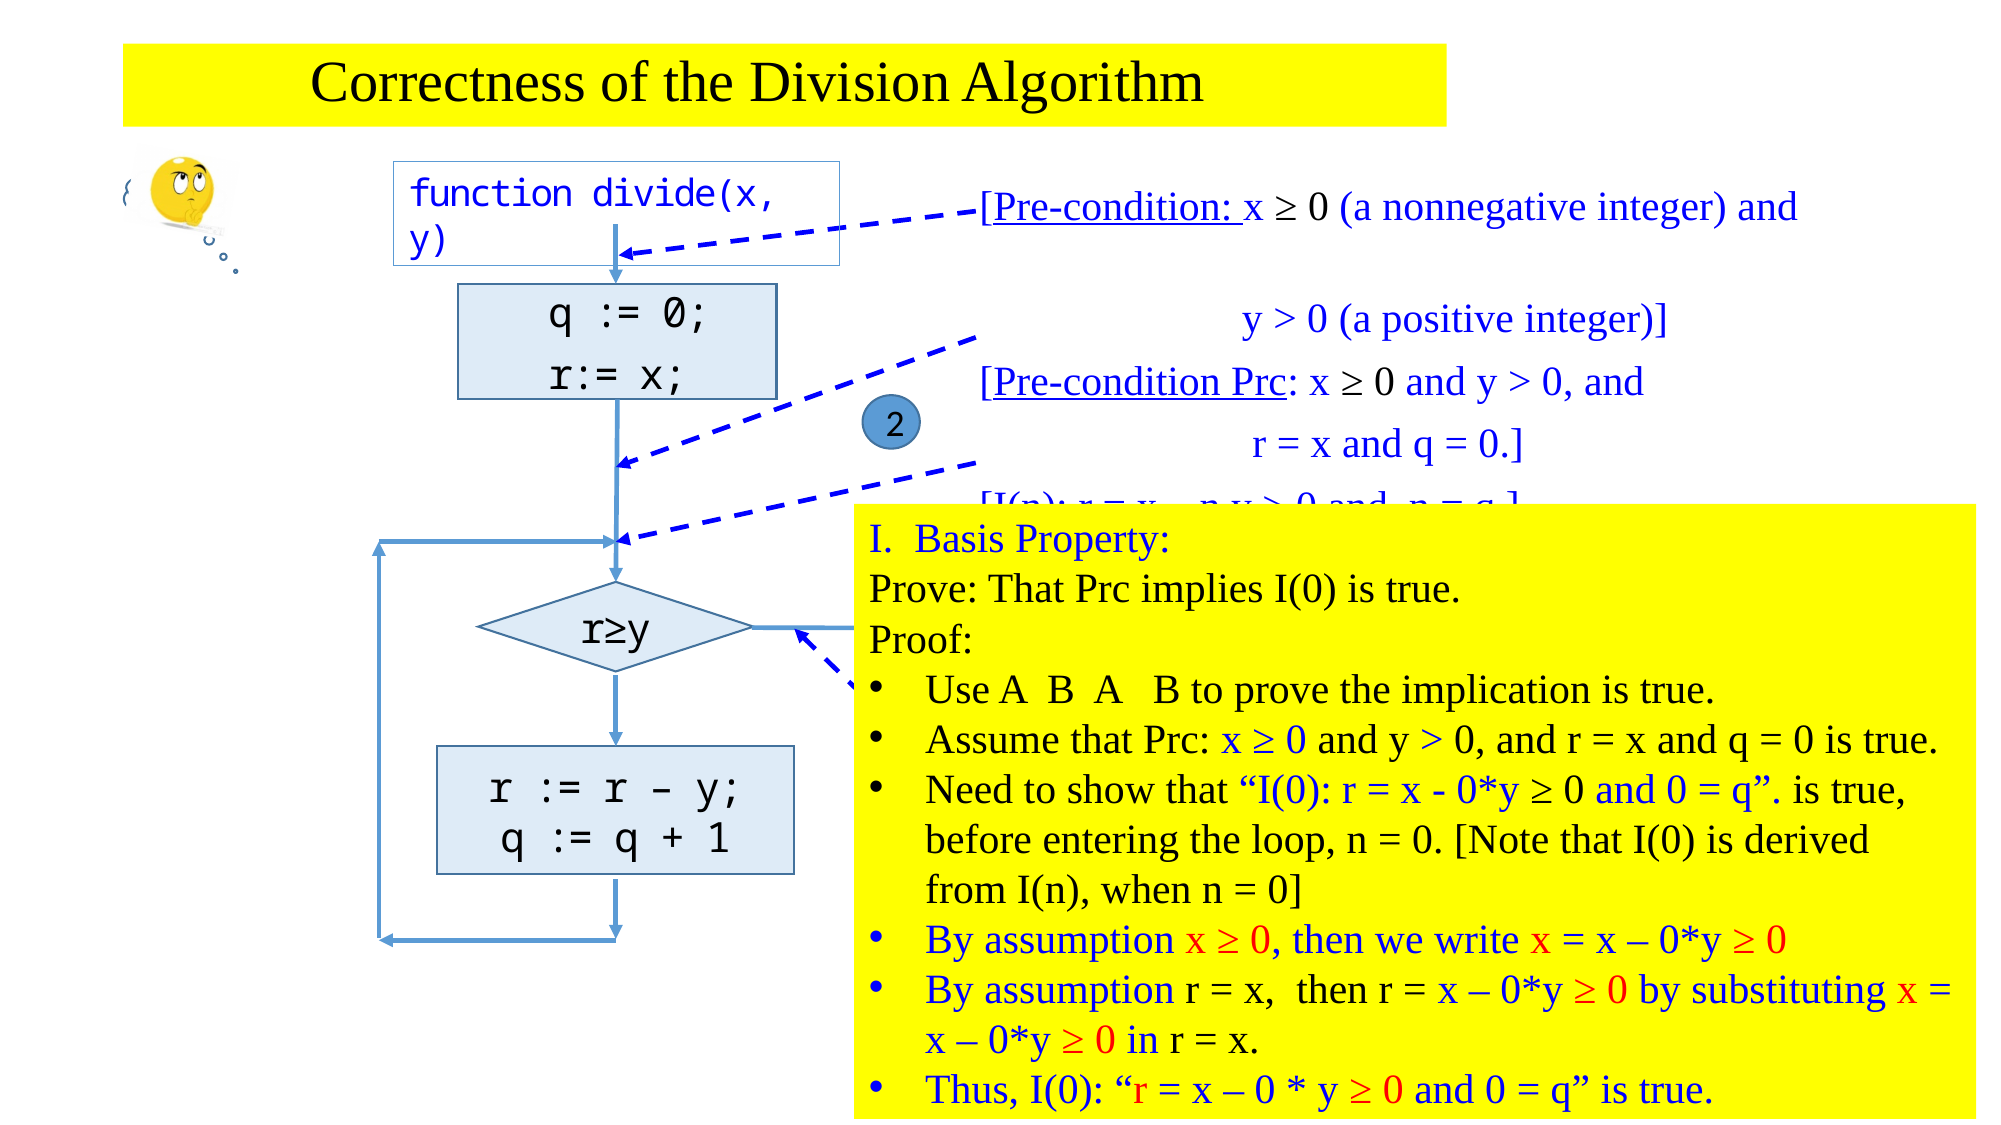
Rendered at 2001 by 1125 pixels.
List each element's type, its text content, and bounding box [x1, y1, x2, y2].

text_box q := 0; r:= x; [457, 283, 778, 400]
text_box Correctness of the Division Algorithm [296, 36, 1552, 121]
text_box r≥y [474, 581, 752, 673]
text_box function divide(x, y) [393, 161, 840, 266]
text_box [203, 236, 215, 246]
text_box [618, 211, 976, 256]
text_box [219, 252, 228, 262]
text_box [615, 467, 976, 542]
text_box [123, 43, 1447, 127]
text_box r := r – y; q := q + 1 [436, 745, 795, 875]
text_box [122, 180, 129, 207]
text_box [794, 628, 956, 786]
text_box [615, 337, 976, 467]
picture [124, 144, 239, 239]
